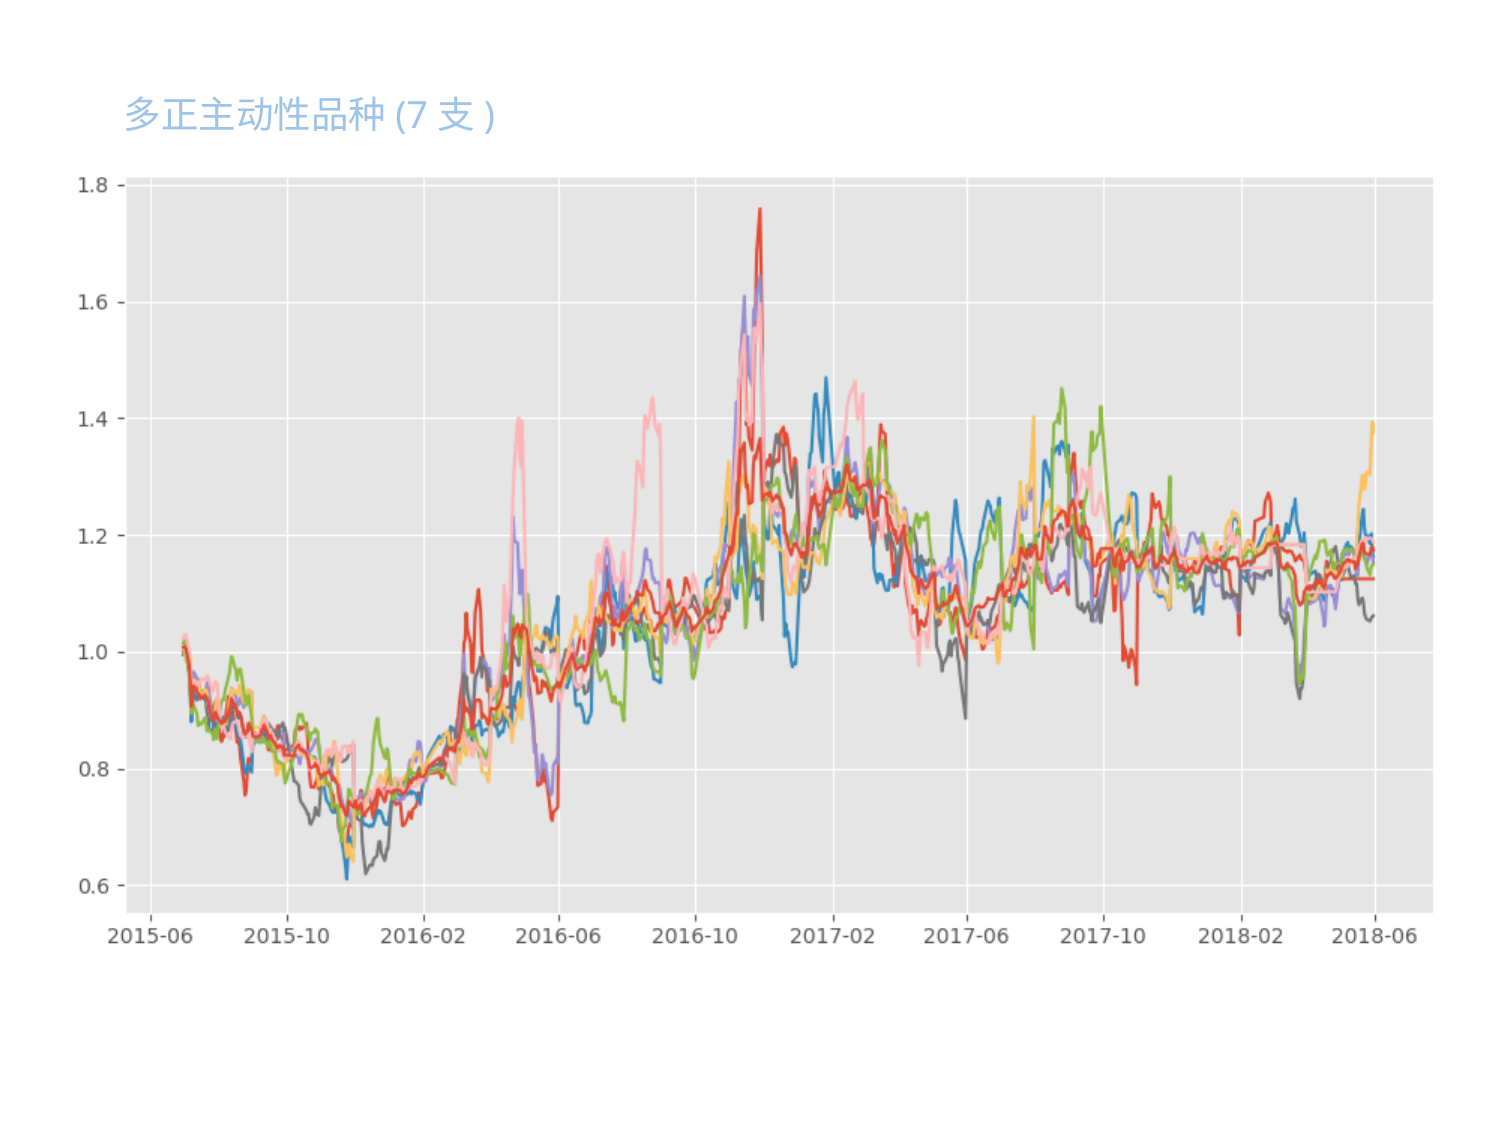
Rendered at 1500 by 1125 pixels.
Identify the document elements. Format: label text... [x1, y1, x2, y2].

text_box 多正主动性品种(7支) [109, 83, 545, 143]
picture [17, 143, 1483, 981]
